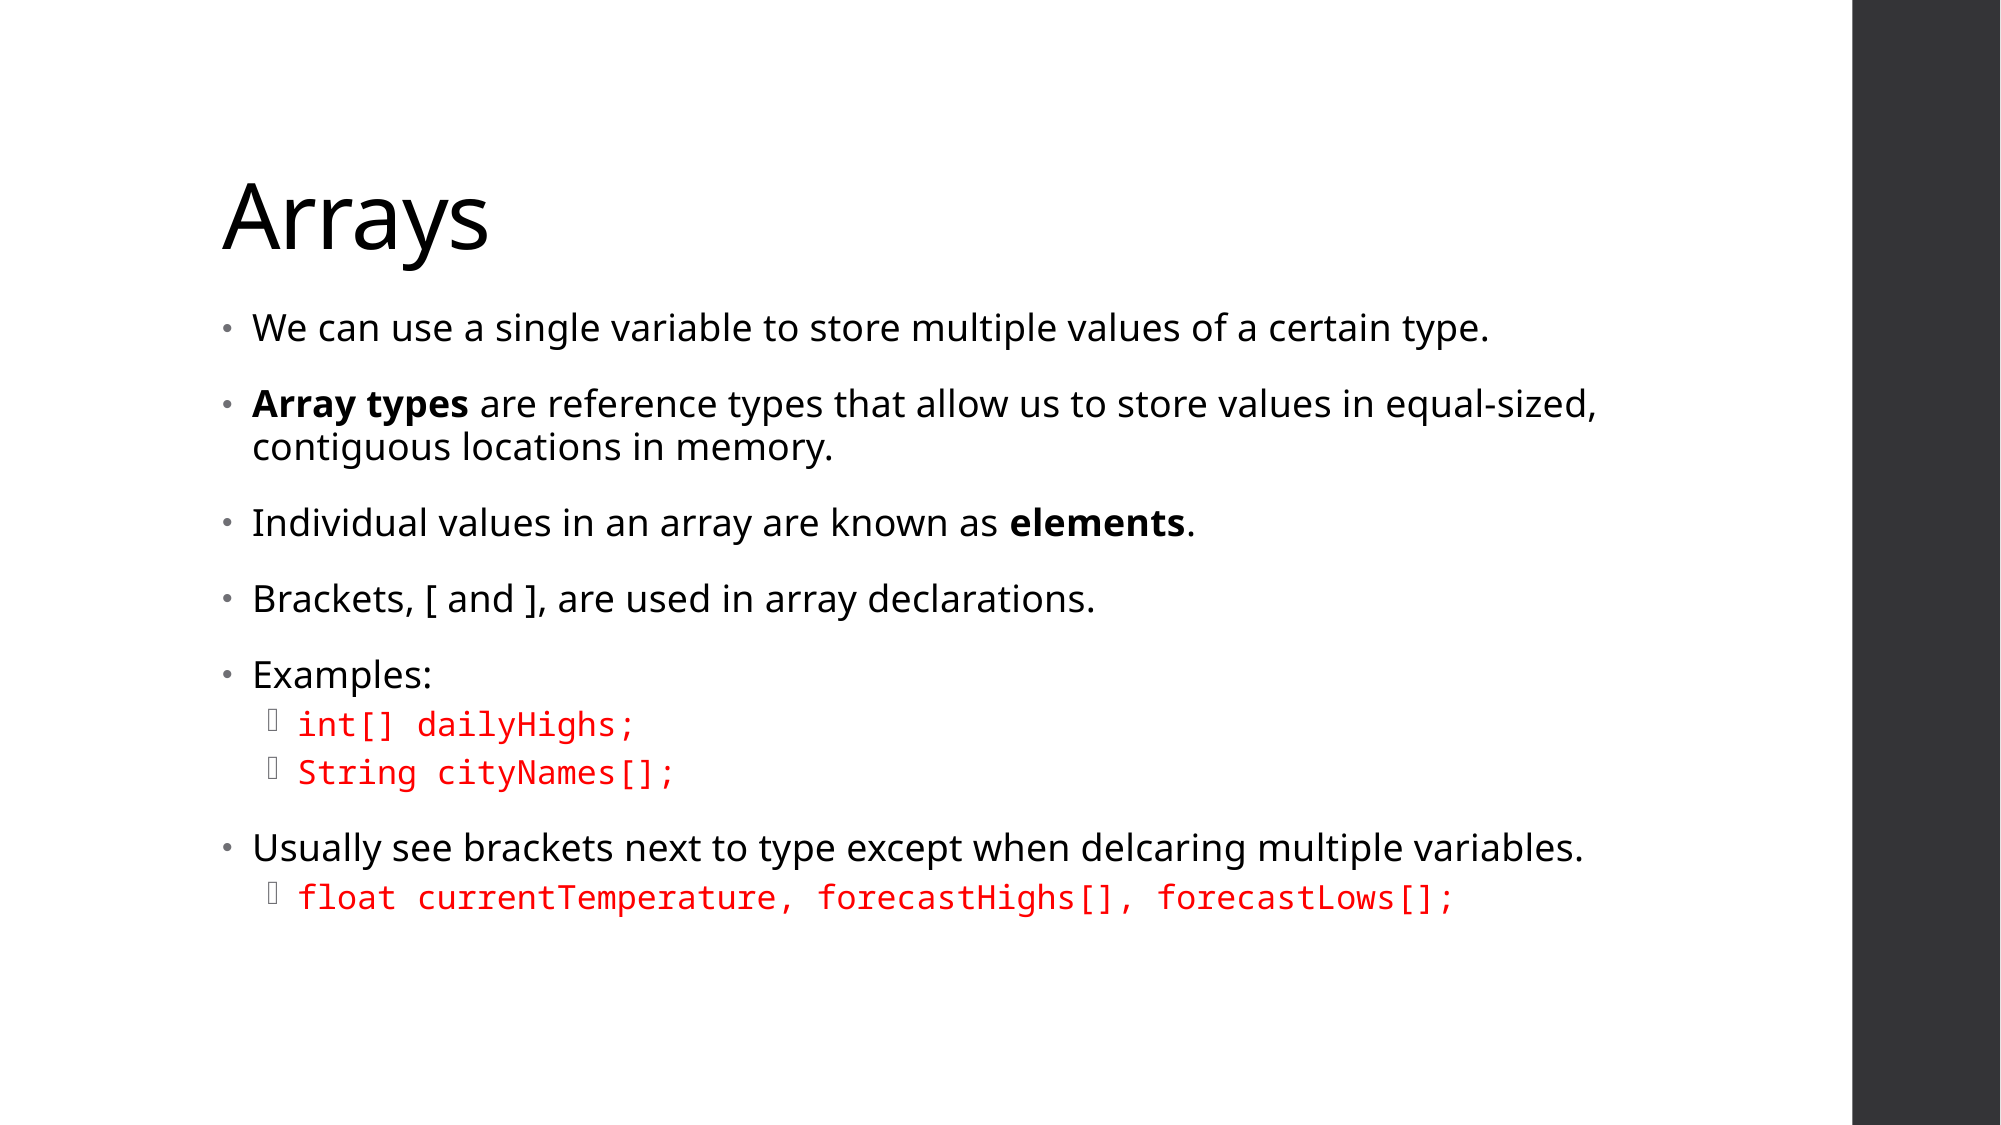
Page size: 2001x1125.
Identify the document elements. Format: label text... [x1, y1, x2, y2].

title Arrays [206, 60, 1797, 278]
list We can use a single variable to store multiple values of a certain type. Array types are reference types that allow us to store values in equal-sized, contiguous locations in memory. Individual values in an array are known as elements. Brackets, [ and ], are used in array declarations. Examples: int[] dailyHighs; String cityNames[]; Usually see brackets next to type except when delcaring multiple variables. float currentTemperature, forecastHighs[], forecastLows[]; [206, 299, 1617, 1014]
